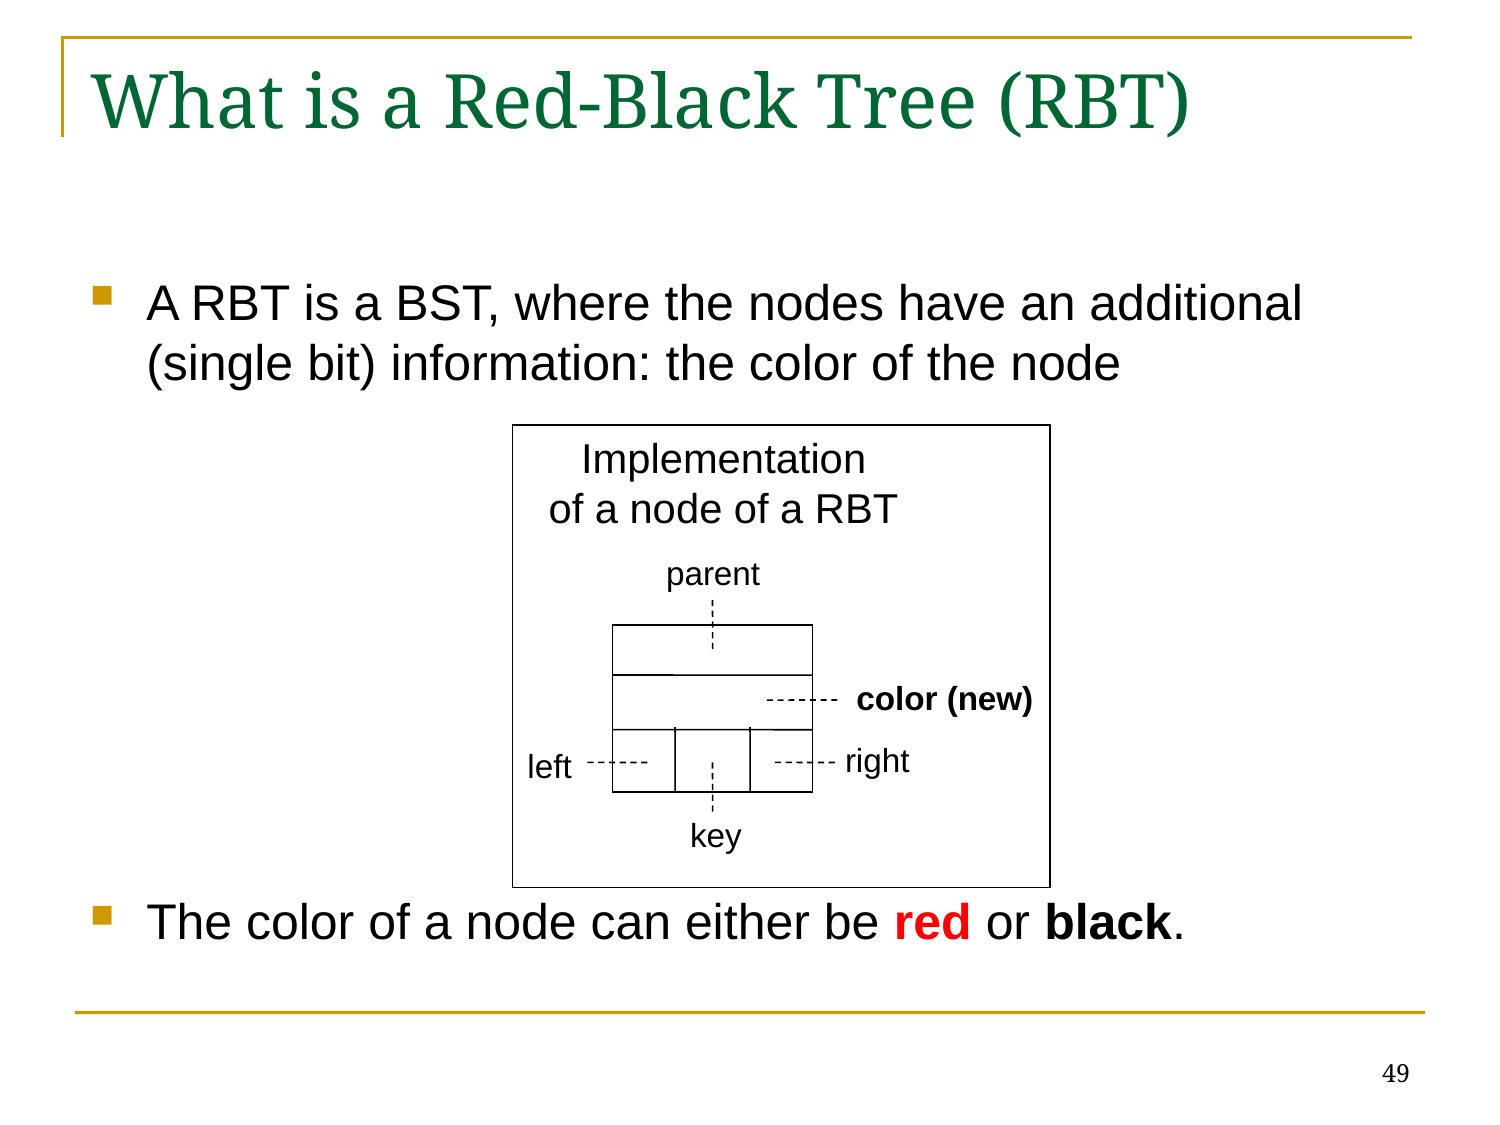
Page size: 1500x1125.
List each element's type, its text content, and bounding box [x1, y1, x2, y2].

list A RBT is a BST, where the nodes have an additional (single bit) information: the color of the node The color of a node can either be red or black. [75, 262, 1425, 1006]
title What is a Red-Black Tree (RBT) [75, 45, 1425, 233]
text_box color (new) [841, 669, 1049, 725]
slide_number 49 [1074, 1023, 1426, 1100]
text_box [512, 424, 1050, 888]
